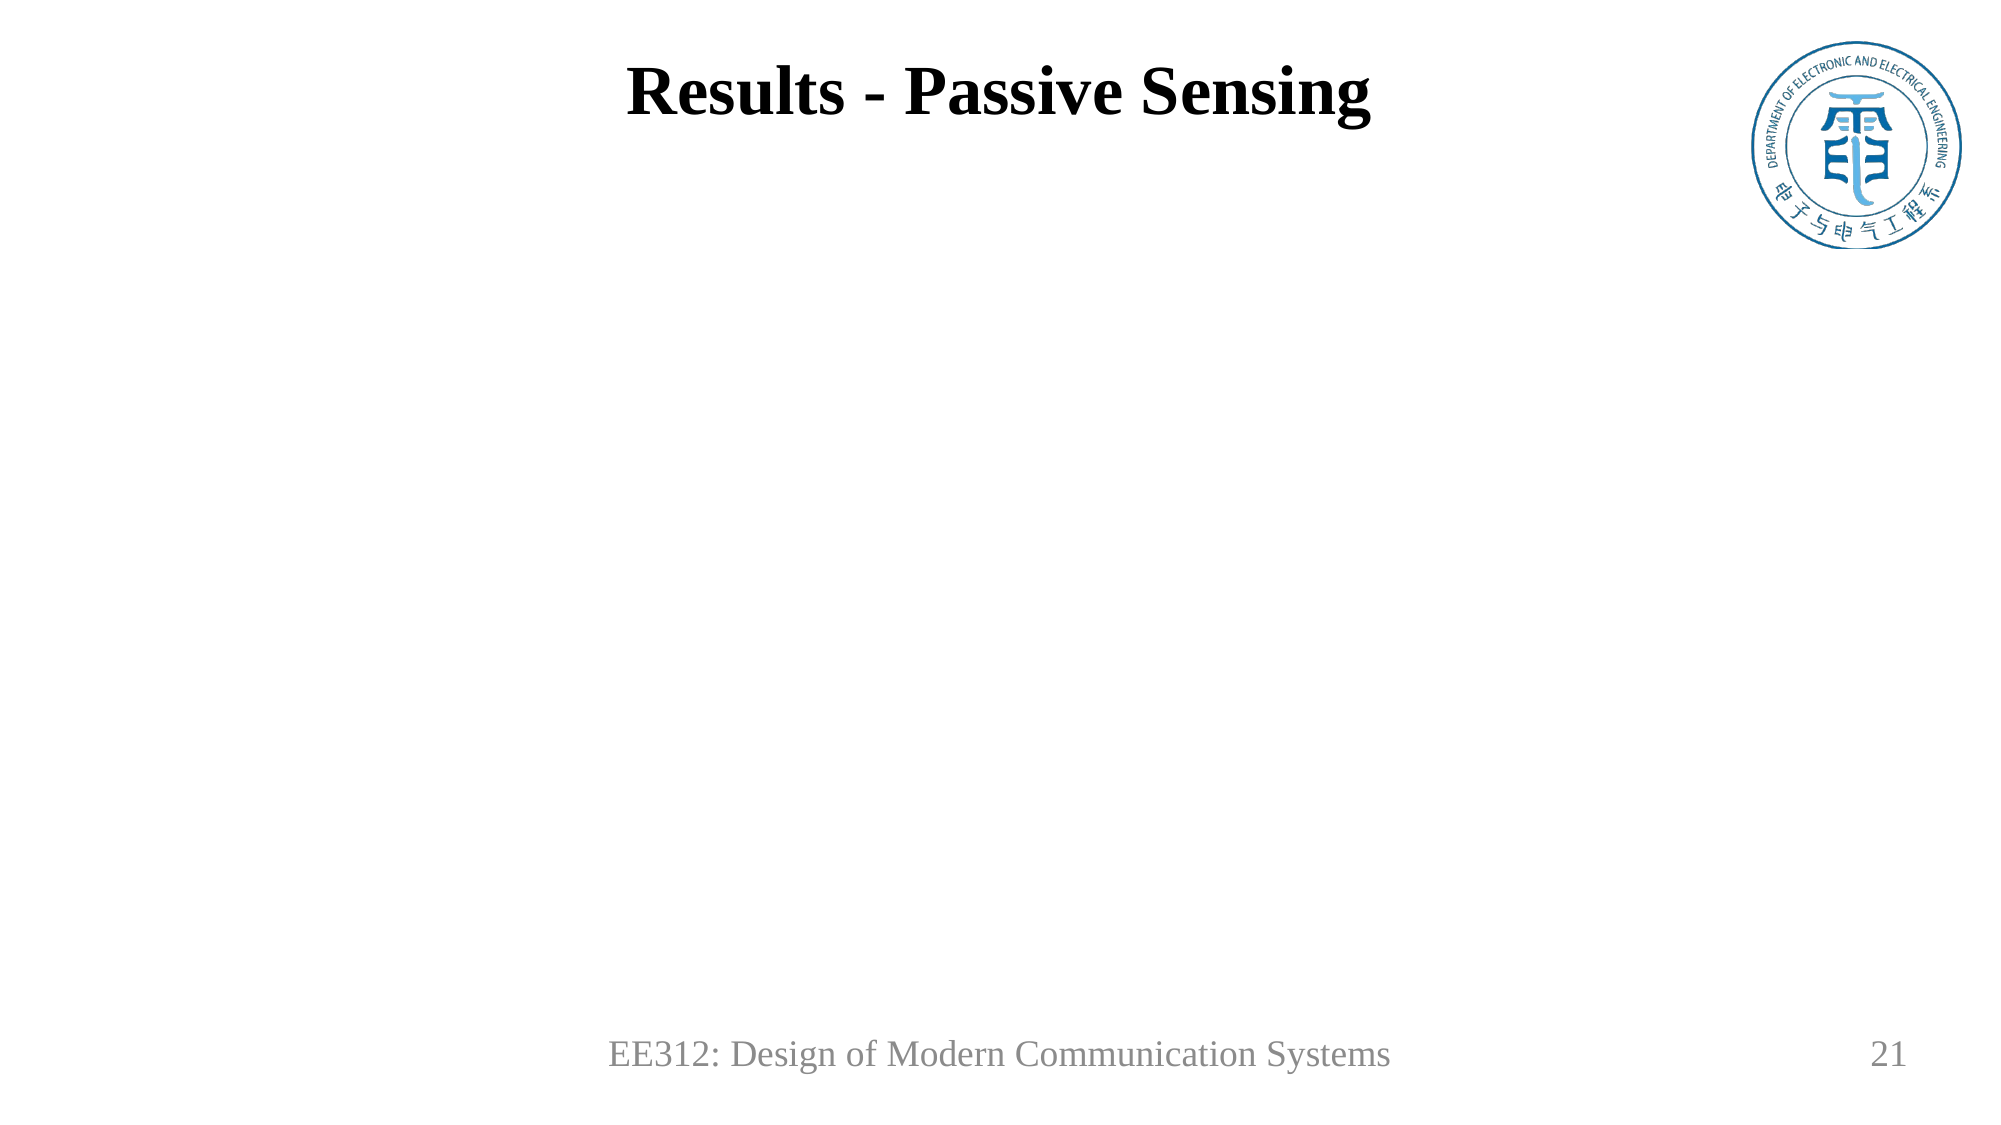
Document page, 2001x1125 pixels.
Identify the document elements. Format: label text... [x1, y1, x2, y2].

text_box Results - Passive Sensing [77, 35, 1923, 137]
picture [1749, 36, 1963, 249]
slide_number 21 [1577, 1023, 1923, 1080]
footer EE312: Design of Modern Communication Systems [554, 1023, 1446, 1080]
